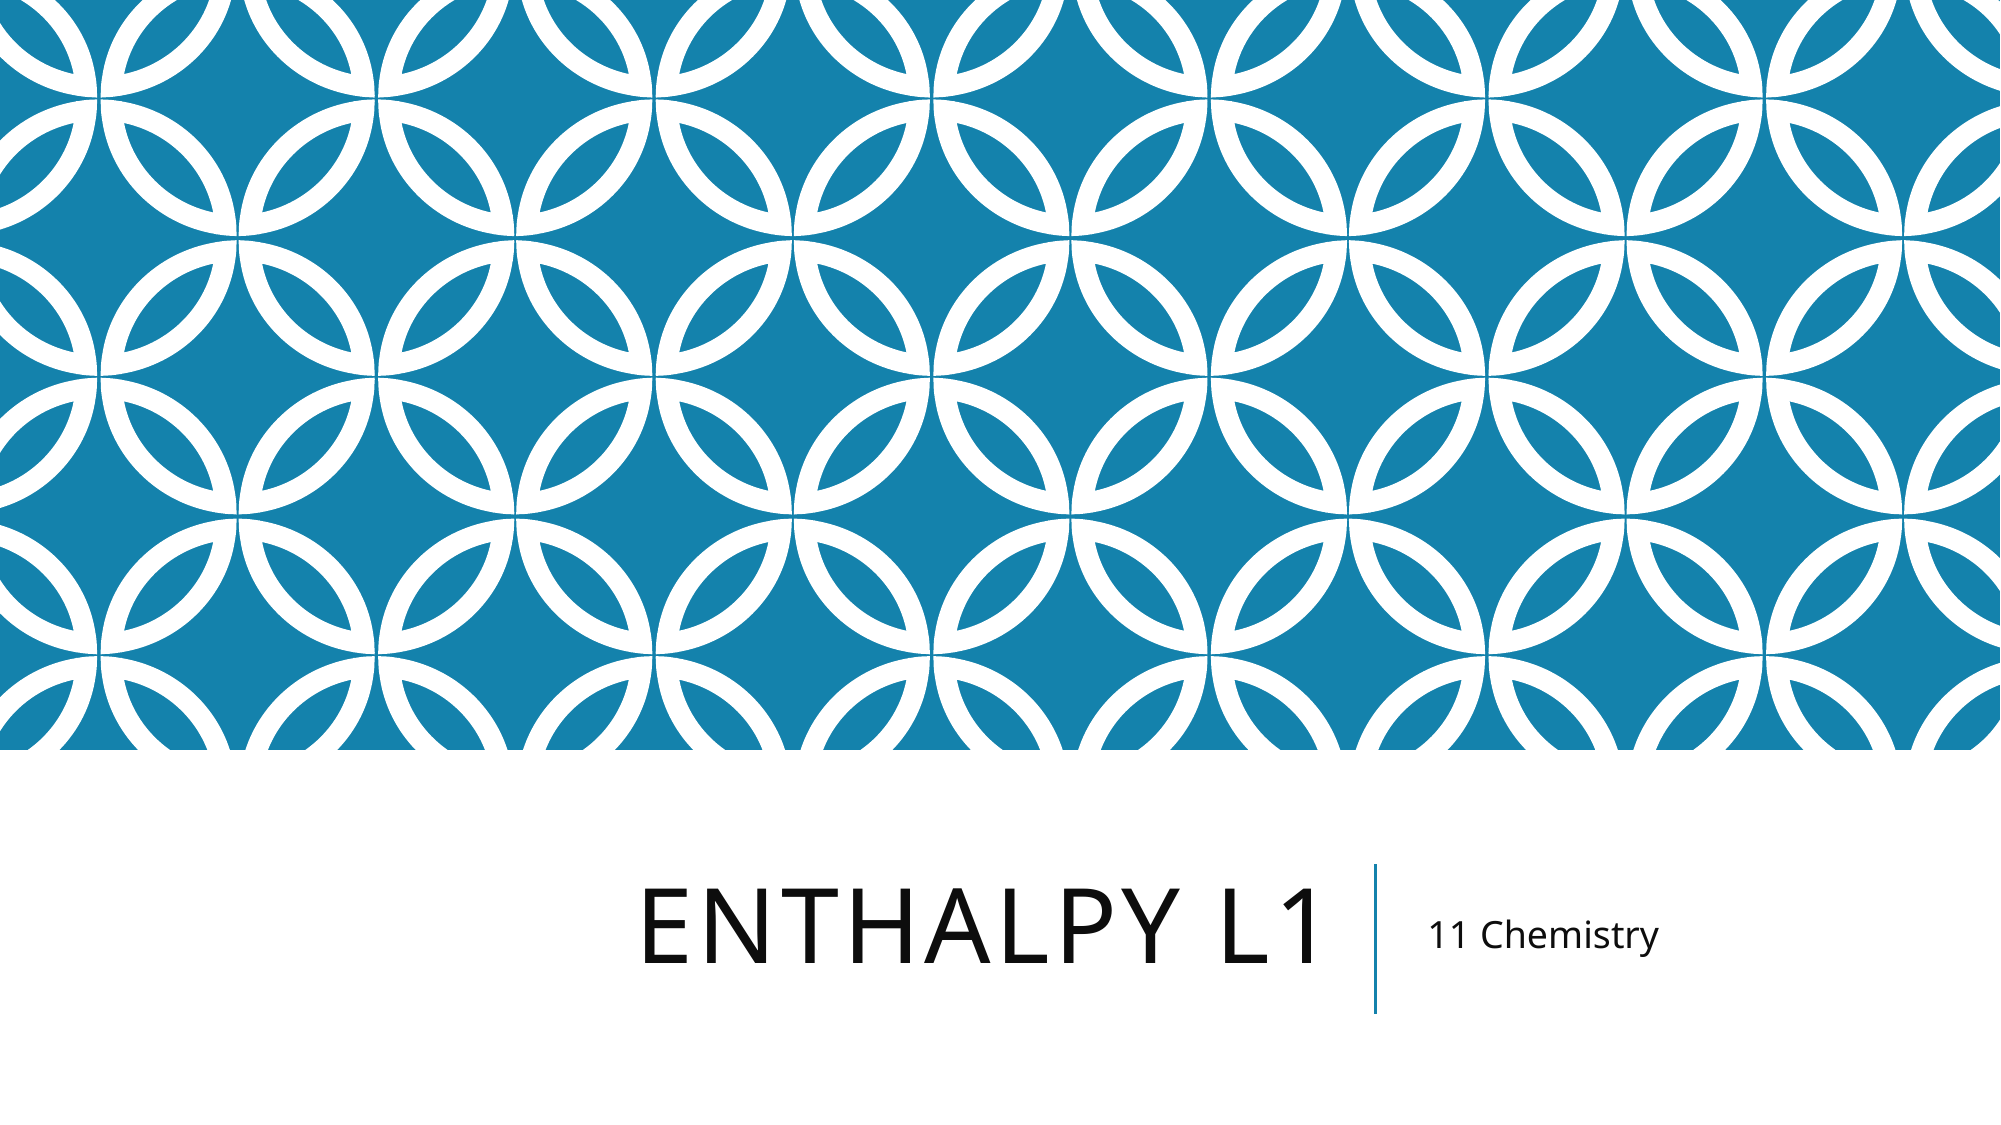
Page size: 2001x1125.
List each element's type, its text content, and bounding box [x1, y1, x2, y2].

subtitle 11 Chemistry [1412, 813, 1938, 1054]
title Enthalpy l1 [75, 813, 1350, 1054]
